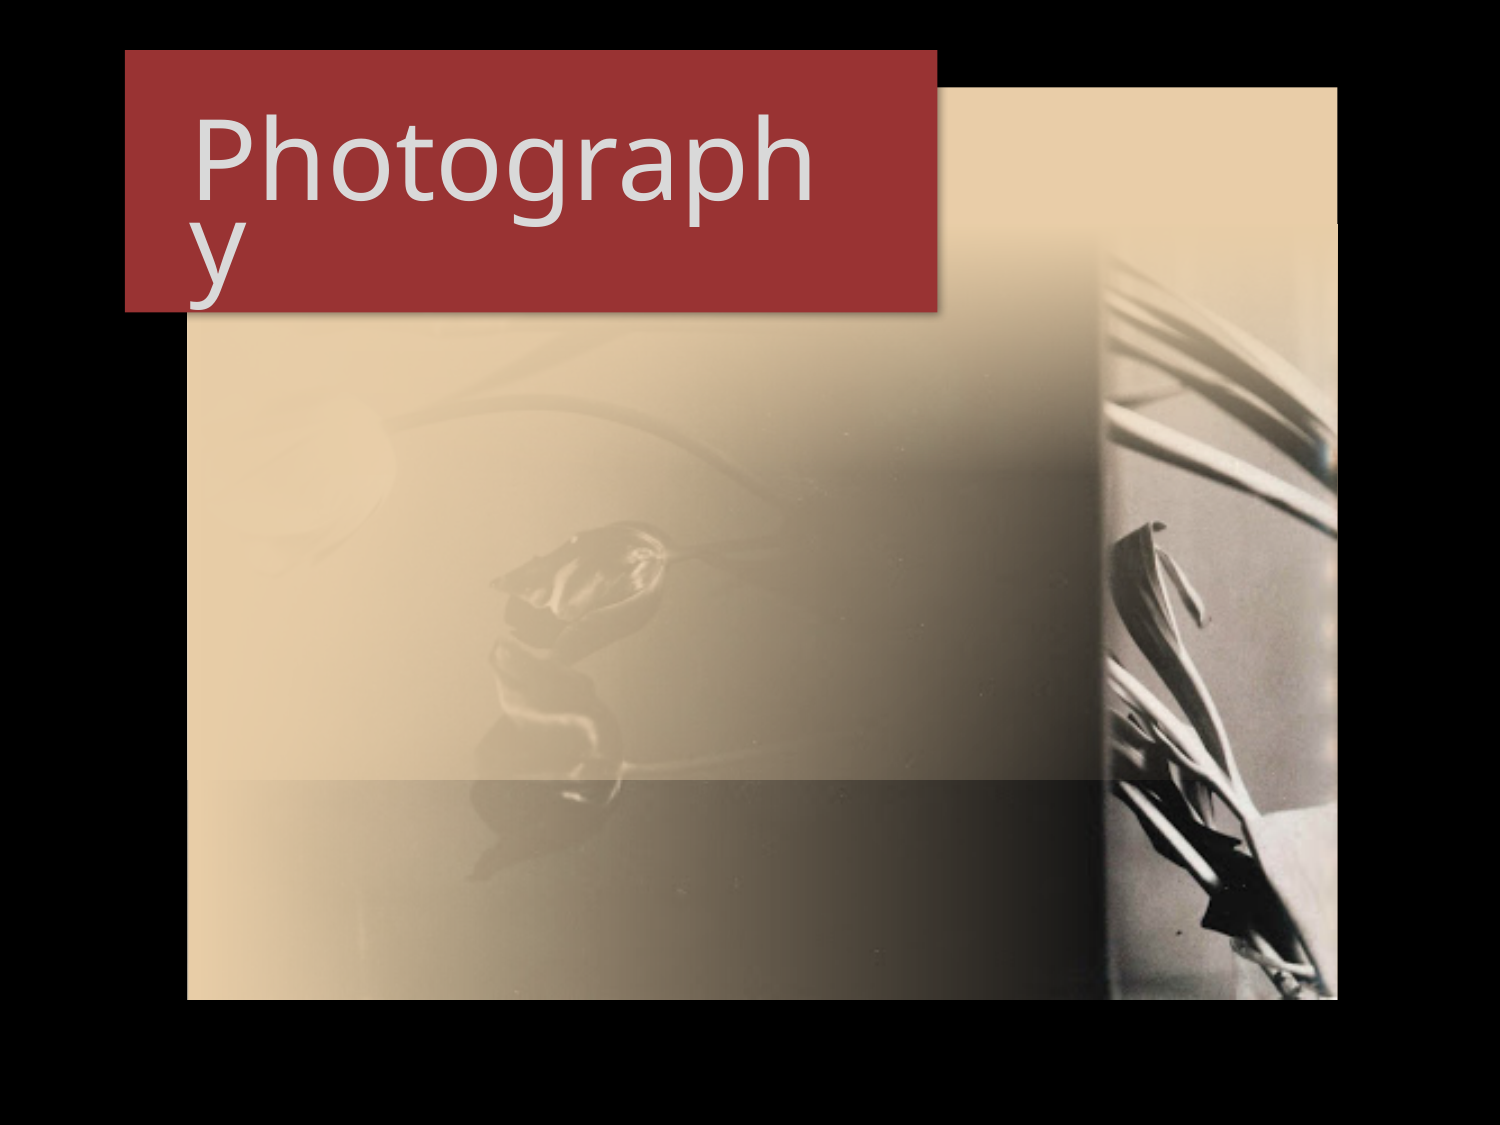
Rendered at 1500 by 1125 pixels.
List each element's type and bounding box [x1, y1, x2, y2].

text_box [124, 49, 938, 313]
text_box [187, 87, 1338, 1001]
